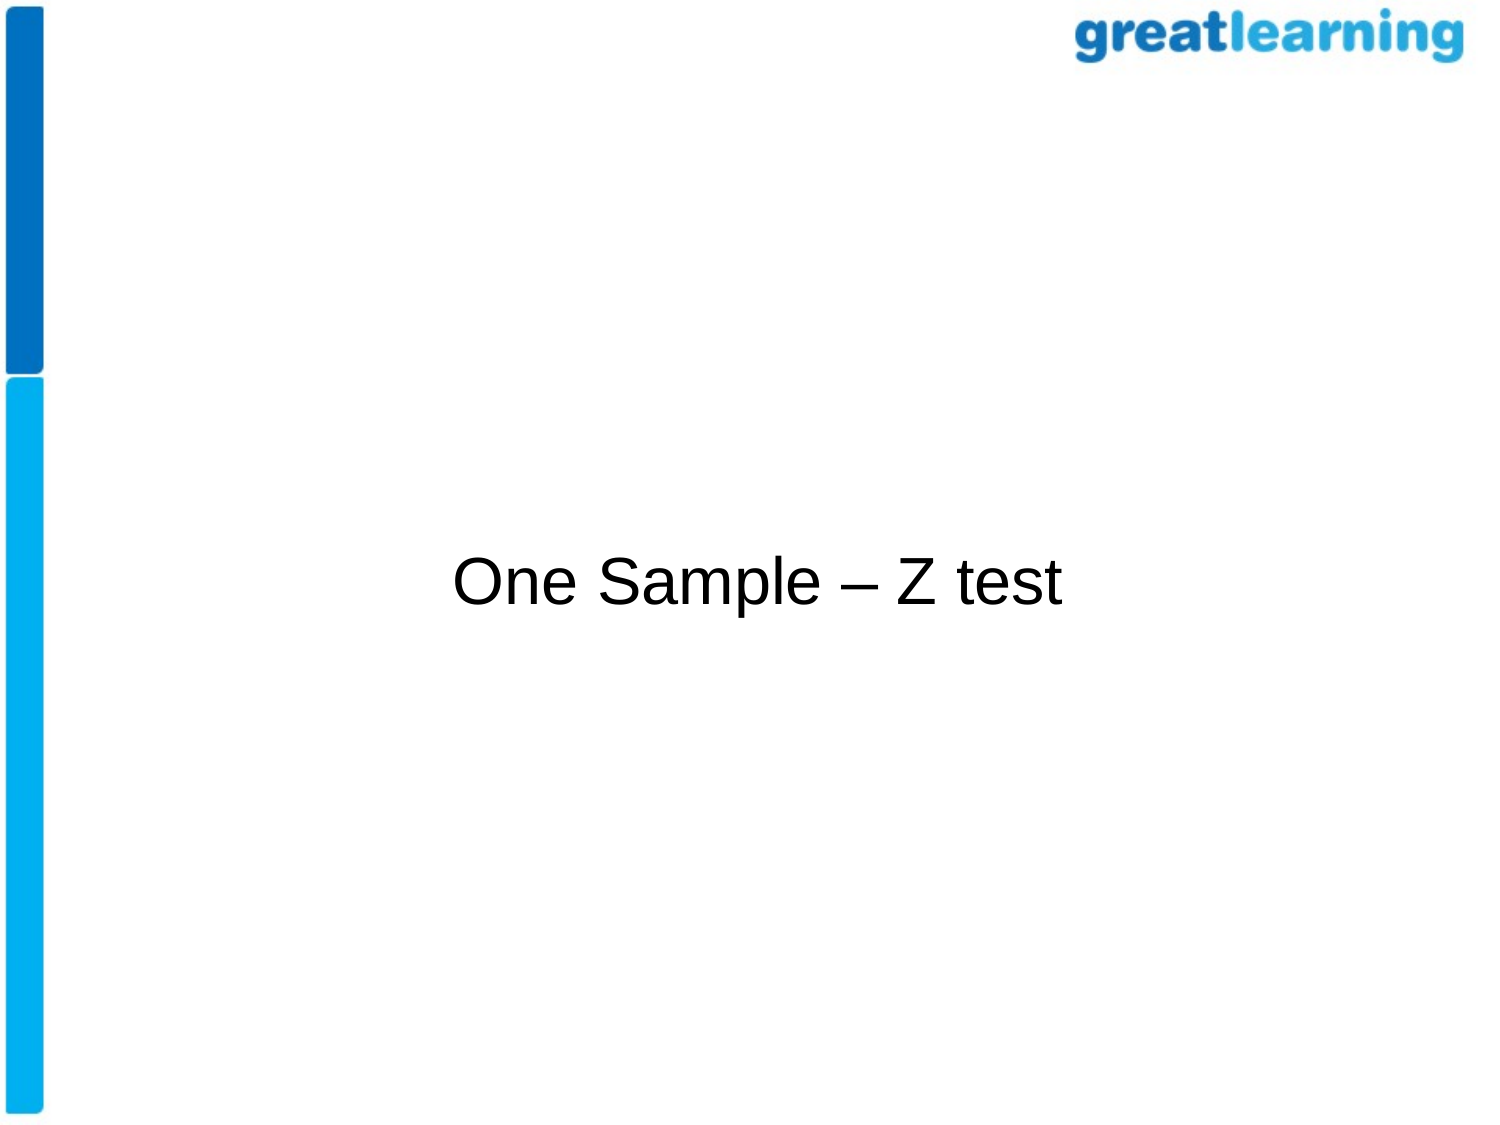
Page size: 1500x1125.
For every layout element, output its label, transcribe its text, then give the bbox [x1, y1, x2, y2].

picture [0, 0, 1500, 1125]
list One Sample – Z test [75, 530, 1425, 639]
